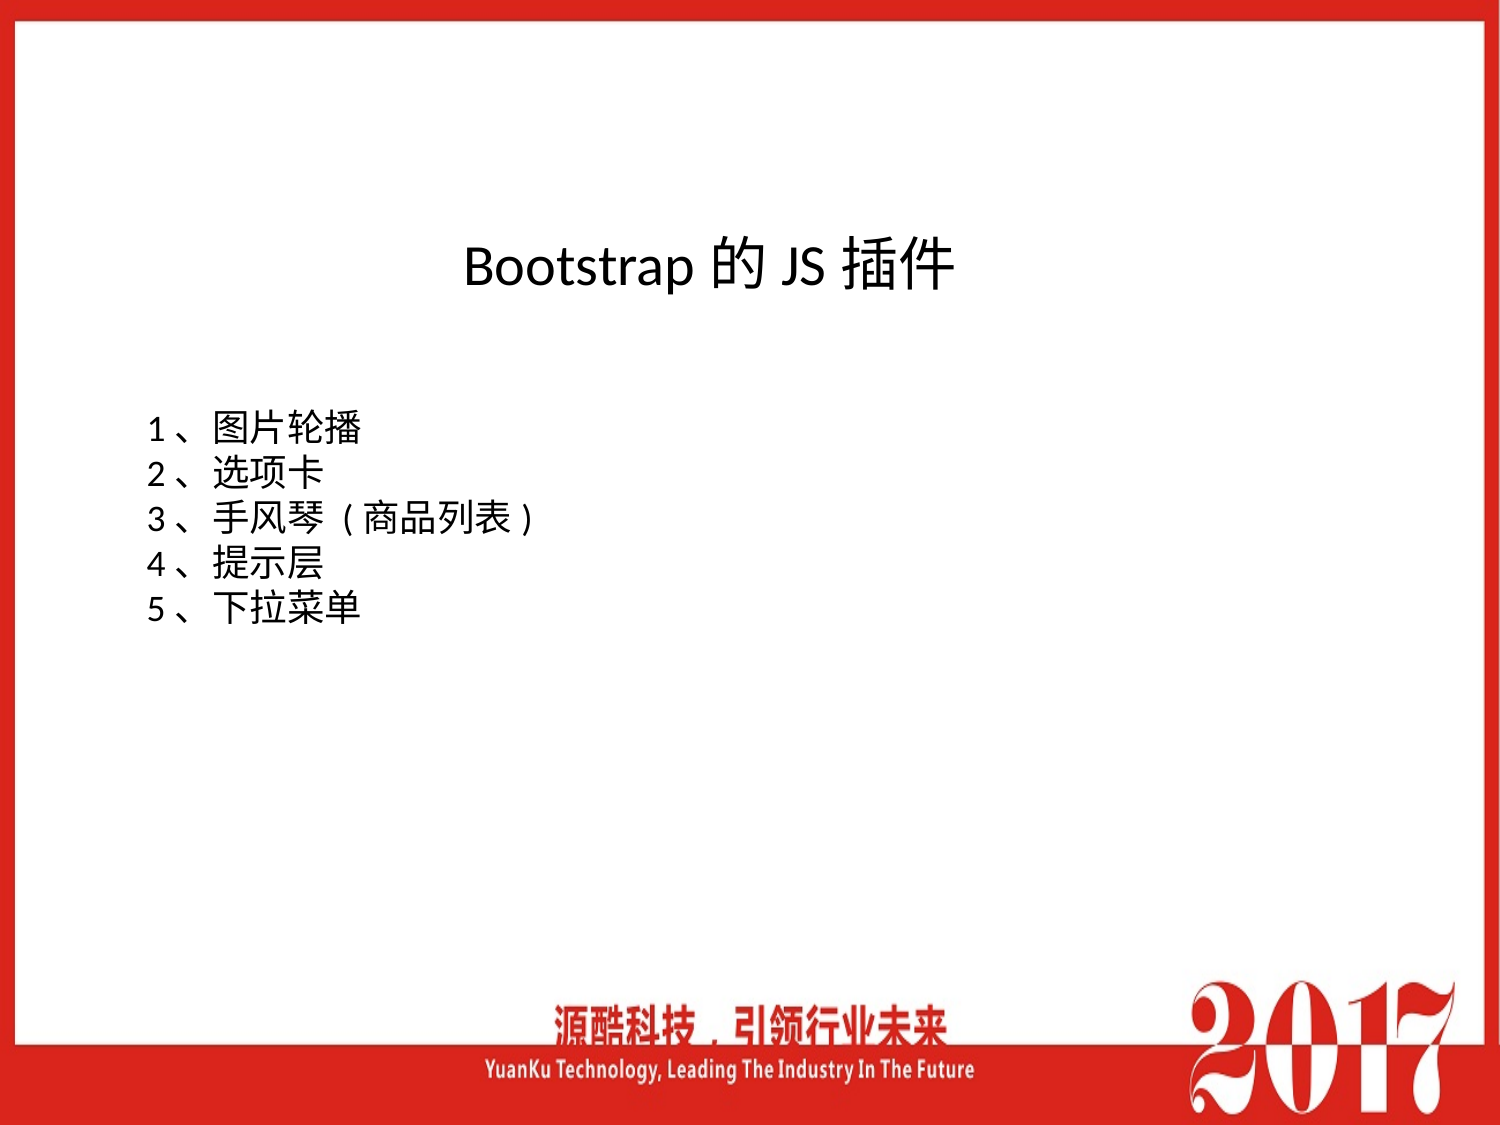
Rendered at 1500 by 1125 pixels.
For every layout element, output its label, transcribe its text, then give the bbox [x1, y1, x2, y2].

text_box Bootstrap的JS插件 [448, 219, 972, 305]
text_box 1、图片轮播 2、选项卡 3、手风琴 (商品列表) 4、提示层 5、下拉菜单 [131, 397, 548, 682]
picture [0, 0, 1500, 1125]
